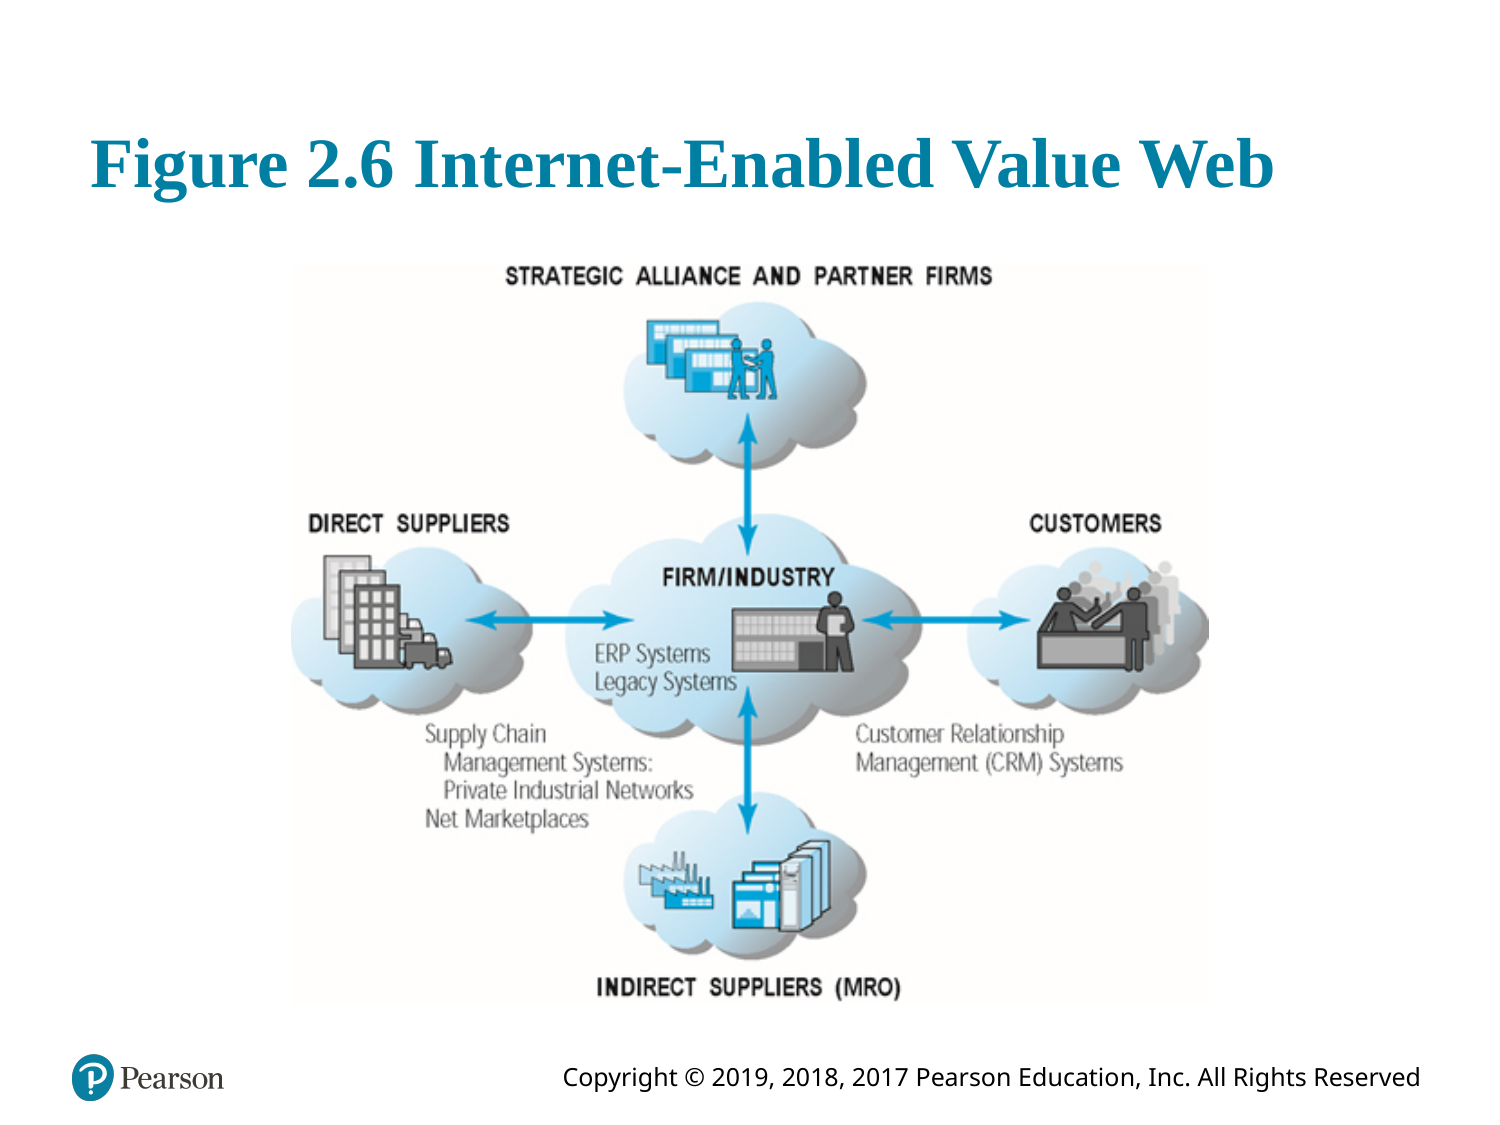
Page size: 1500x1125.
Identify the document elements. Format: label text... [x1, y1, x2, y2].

title Figure 2.6 Internet-Enabled Value Web [75, 41, 1425, 217]
picture [98, 1054, 224, 1101]
picture [80, 1063, 106, 1088]
picture [72, 1054, 88, 1070]
picture [72, 1087, 83, 1101]
picture [291, 263, 1209, 1006]
